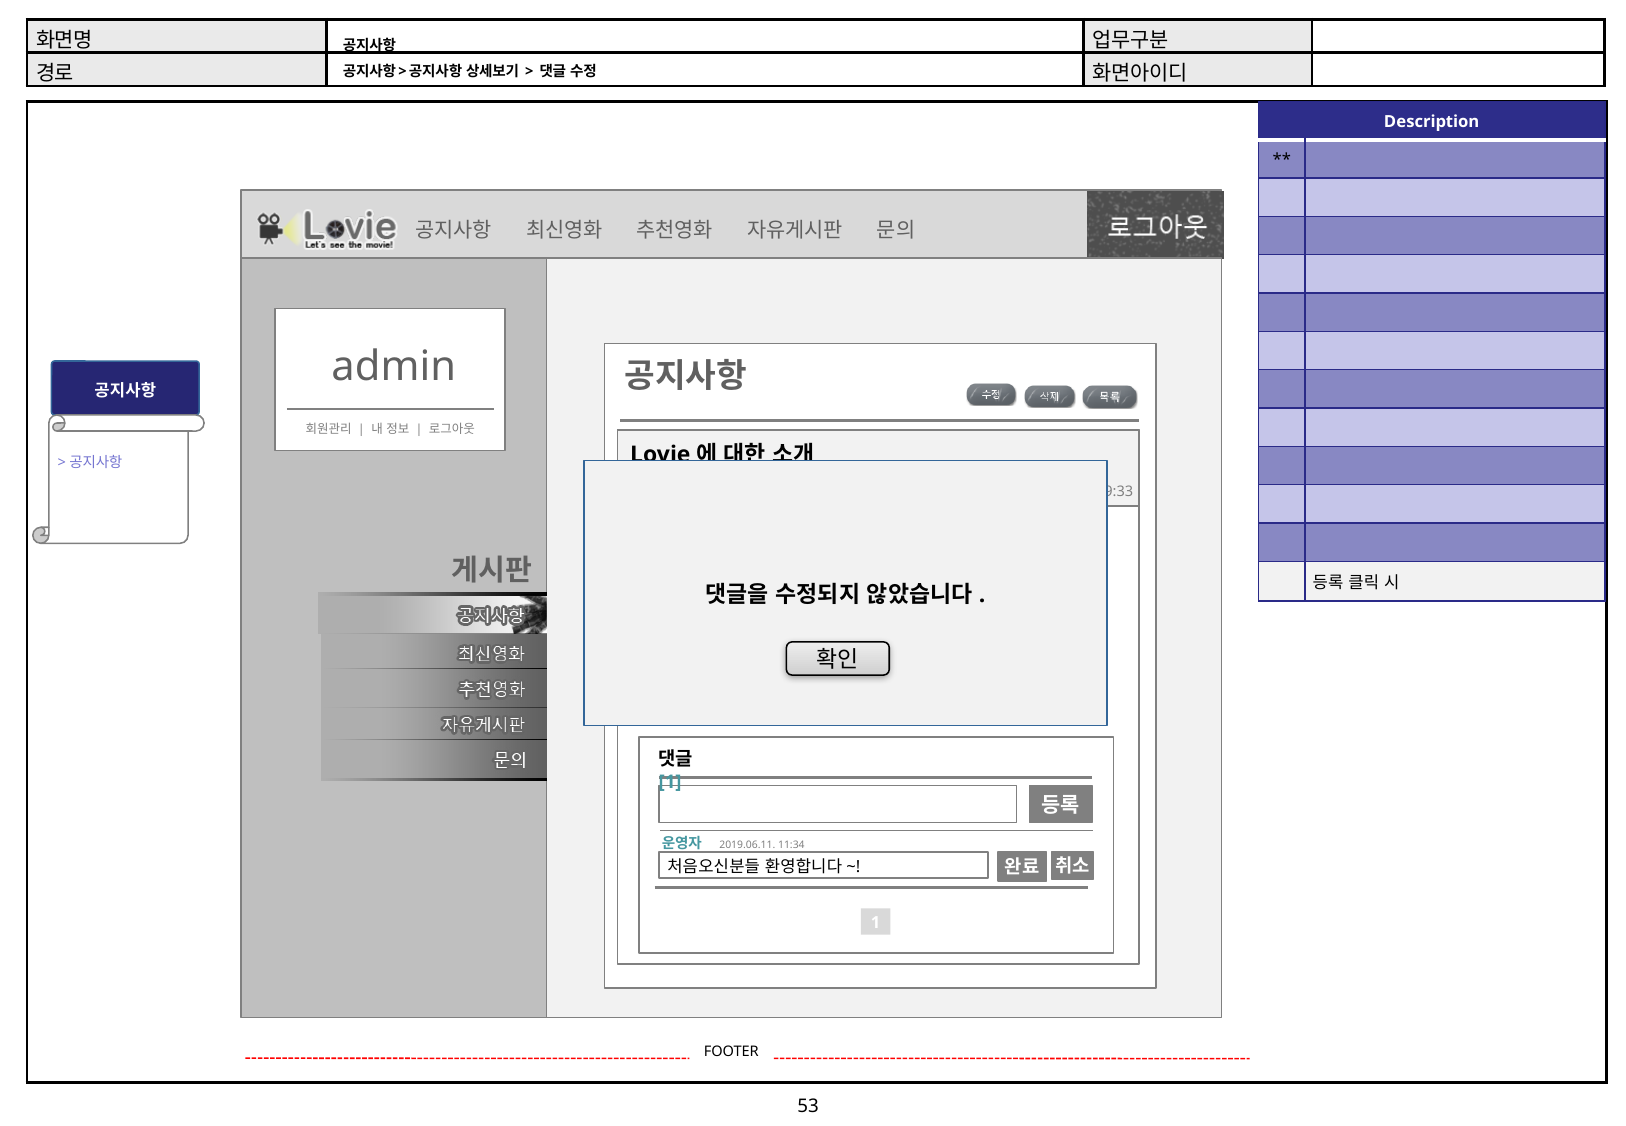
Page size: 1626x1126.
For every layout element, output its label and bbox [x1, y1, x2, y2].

picture [1082, 385, 1139, 410]
picture [1024, 384, 1076, 408]
picture [965, 383, 1017, 406]
table_cell [1306, 485, 1604, 522]
text_box [241, 189, 1222, 1018]
text_box [32, 361, 205, 544]
picture [1087, 191, 1224, 259]
picture [318, 591, 547, 781]
table_cell [1259, 485, 1304, 522]
table_cell [1259, 142, 1304, 177]
table_cell [1259, 447, 1304, 484]
title [328, 19, 1085, 87]
table_cell [1306, 370, 1604, 407]
table_cell [1306, 332, 1604, 369]
table_cell [1259, 370, 1304, 407]
table_cell [1259, 524, 1304, 561]
table_cell [1259, 179, 1304, 216]
picture [255, 208, 402, 251]
table_cell [1259, 294, 1304, 331]
table_cell [1306, 562, 1604, 600]
table_cell [1259, 562, 1304, 600]
table_cell [1306, 179, 1604, 216]
table_cell [1306, 409, 1604, 446]
table_cell [1259, 255, 1304, 292]
table_header [1259, 102, 1604, 138]
table_cell [1306, 217, 1604, 254]
table_cell [1259, 217, 1304, 254]
table_cell [1306, 447, 1604, 484]
table_cell [1259, 332, 1304, 369]
table_cell [1259, 409, 1304, 446]
table_cell [1306, 294, 1604, 331]
table_cell [1306, 524, 1604, 561]
table_cell [1306, 255, 1604, 292]
table_cell [1306, 142, 1604, 177]
